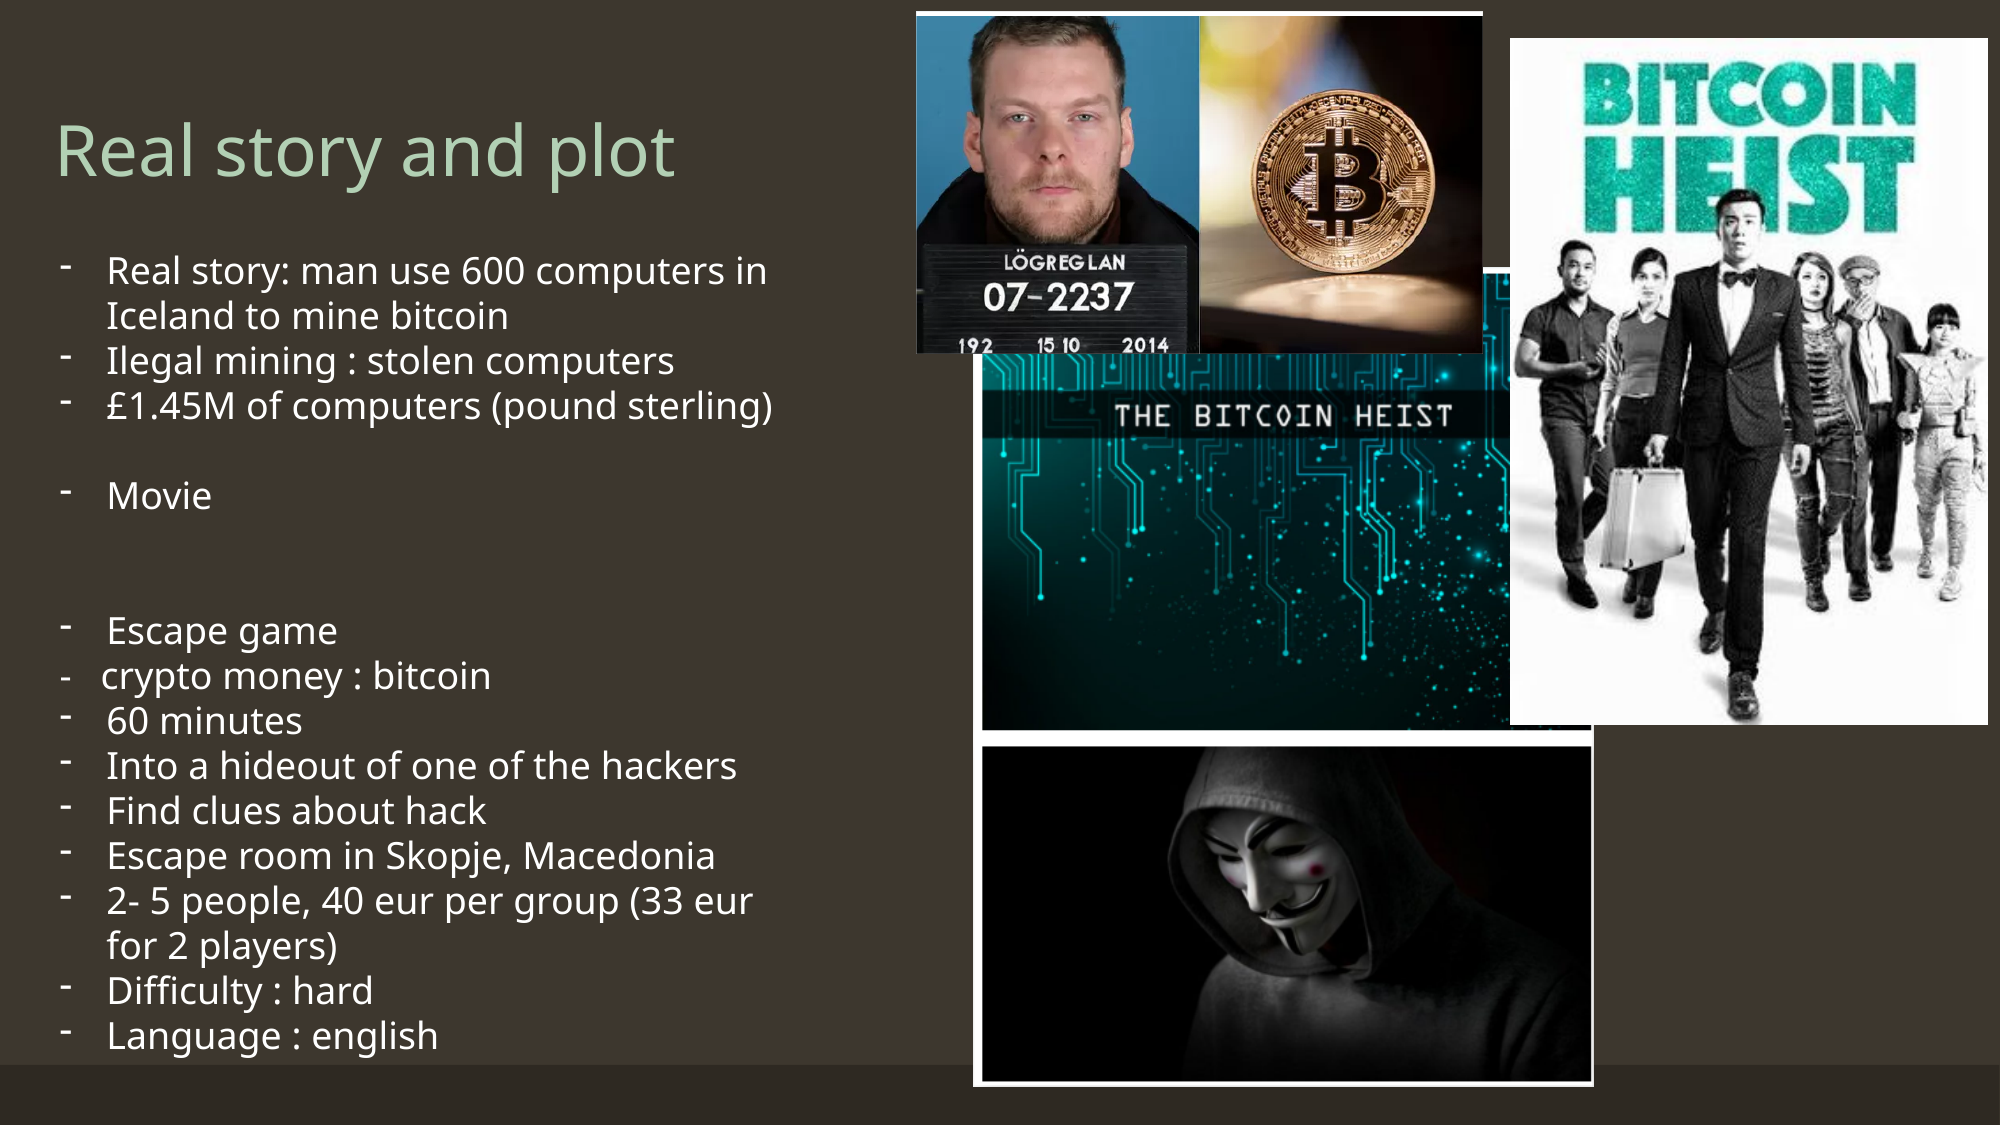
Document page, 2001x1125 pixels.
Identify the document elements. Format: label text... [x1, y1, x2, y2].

picture [916, 11, 1988, 1087]
text_box Real story: man use 600 computers in Iceland to mine bitcoin Ilegal mining : stolen computers £1.45M of computers (pound sterling) Movie Escape game - crypto money : bitcoin 60 minutes Into a hideout of one of the hackers Find clues about hack Escape room in Skopje, Macedonia 2- 5 people, 40 eur per group (33 eur for 2 players) Difficulty : hard Language : english [44, 239, 800, 1125]
title Real story and plot [39, 11, 916, 200]
title Real story and plot [1483, 11, 1765, 200]
